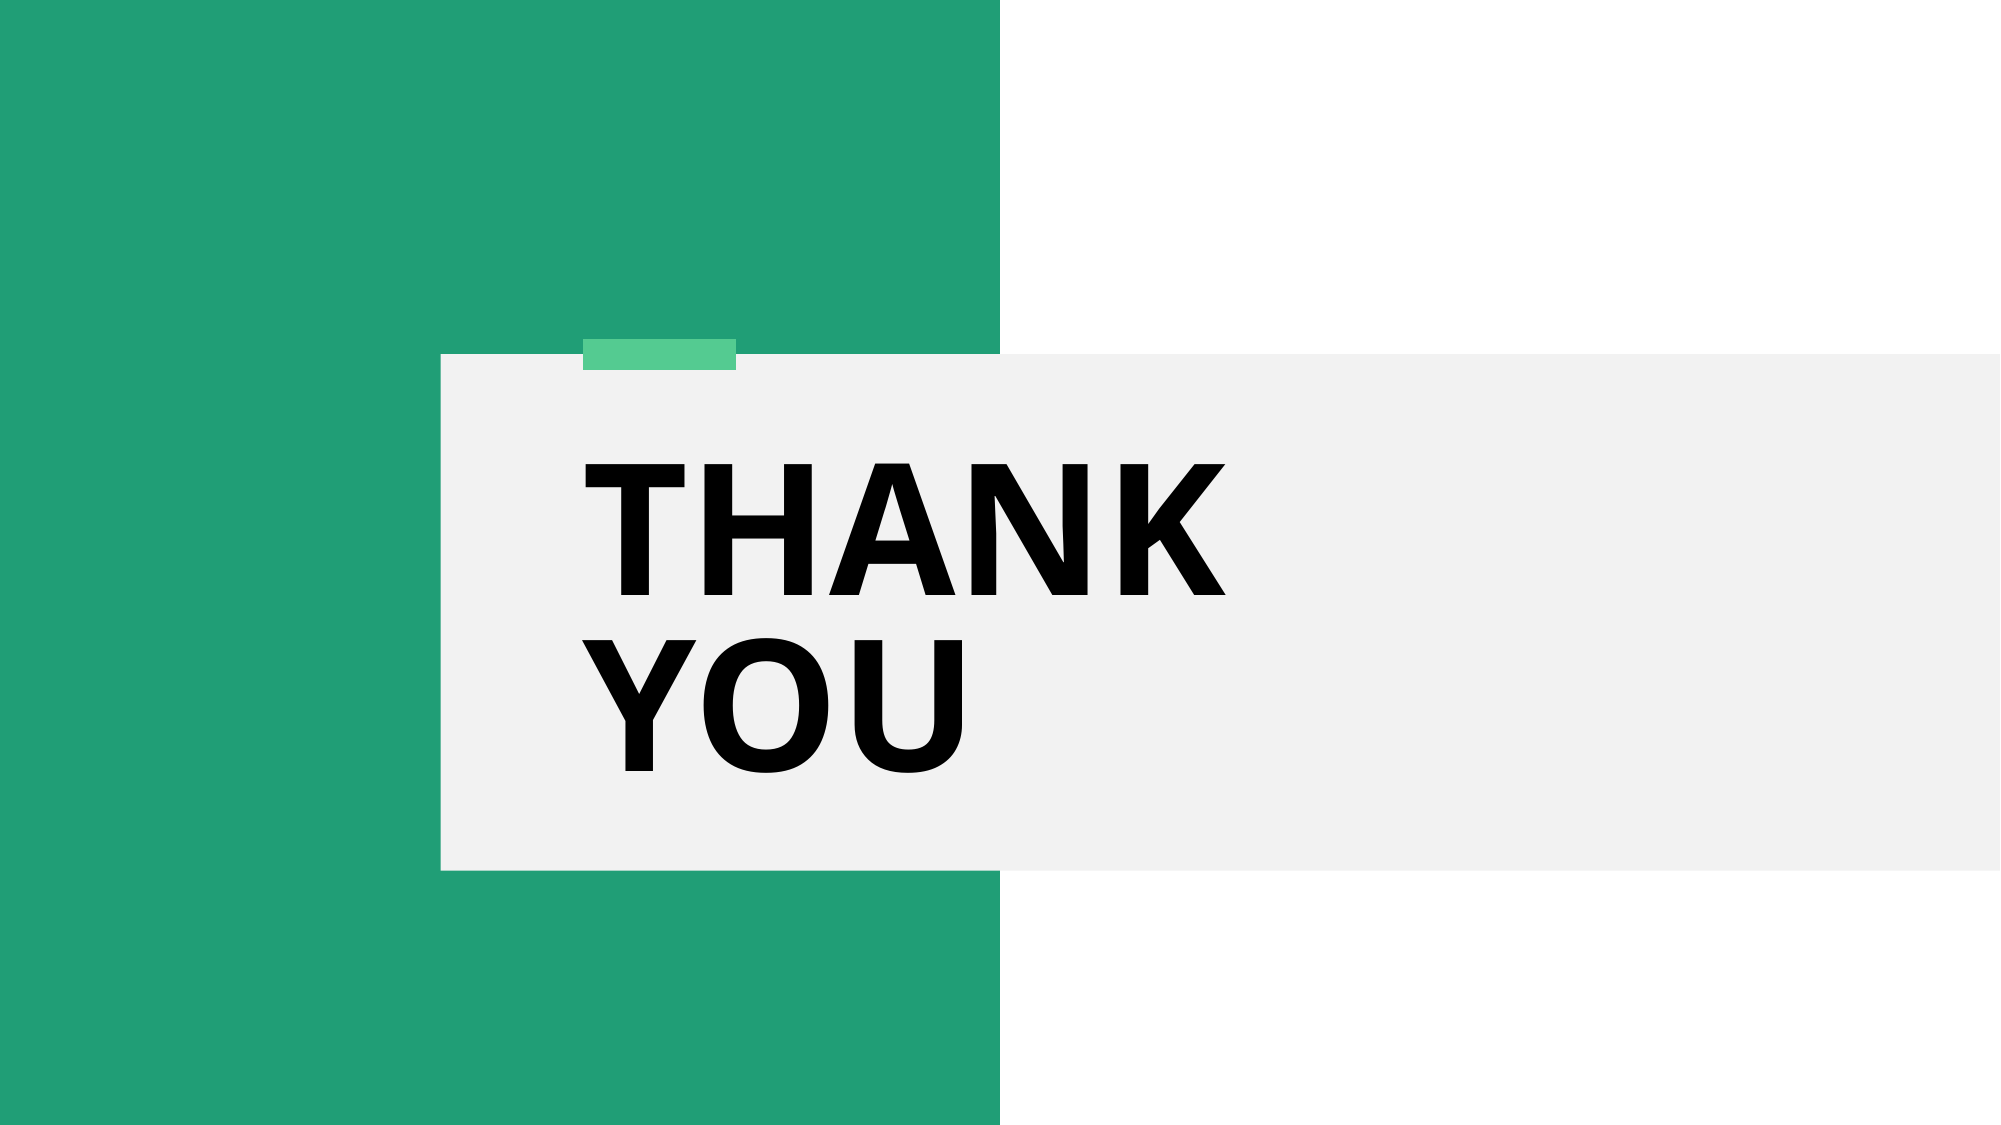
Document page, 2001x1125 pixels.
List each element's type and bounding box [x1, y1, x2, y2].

text_box [0, 0, 1001, 1125]
text_box [440, 353, 2000, 872]
text_box [582, 354, 1609, 811]
